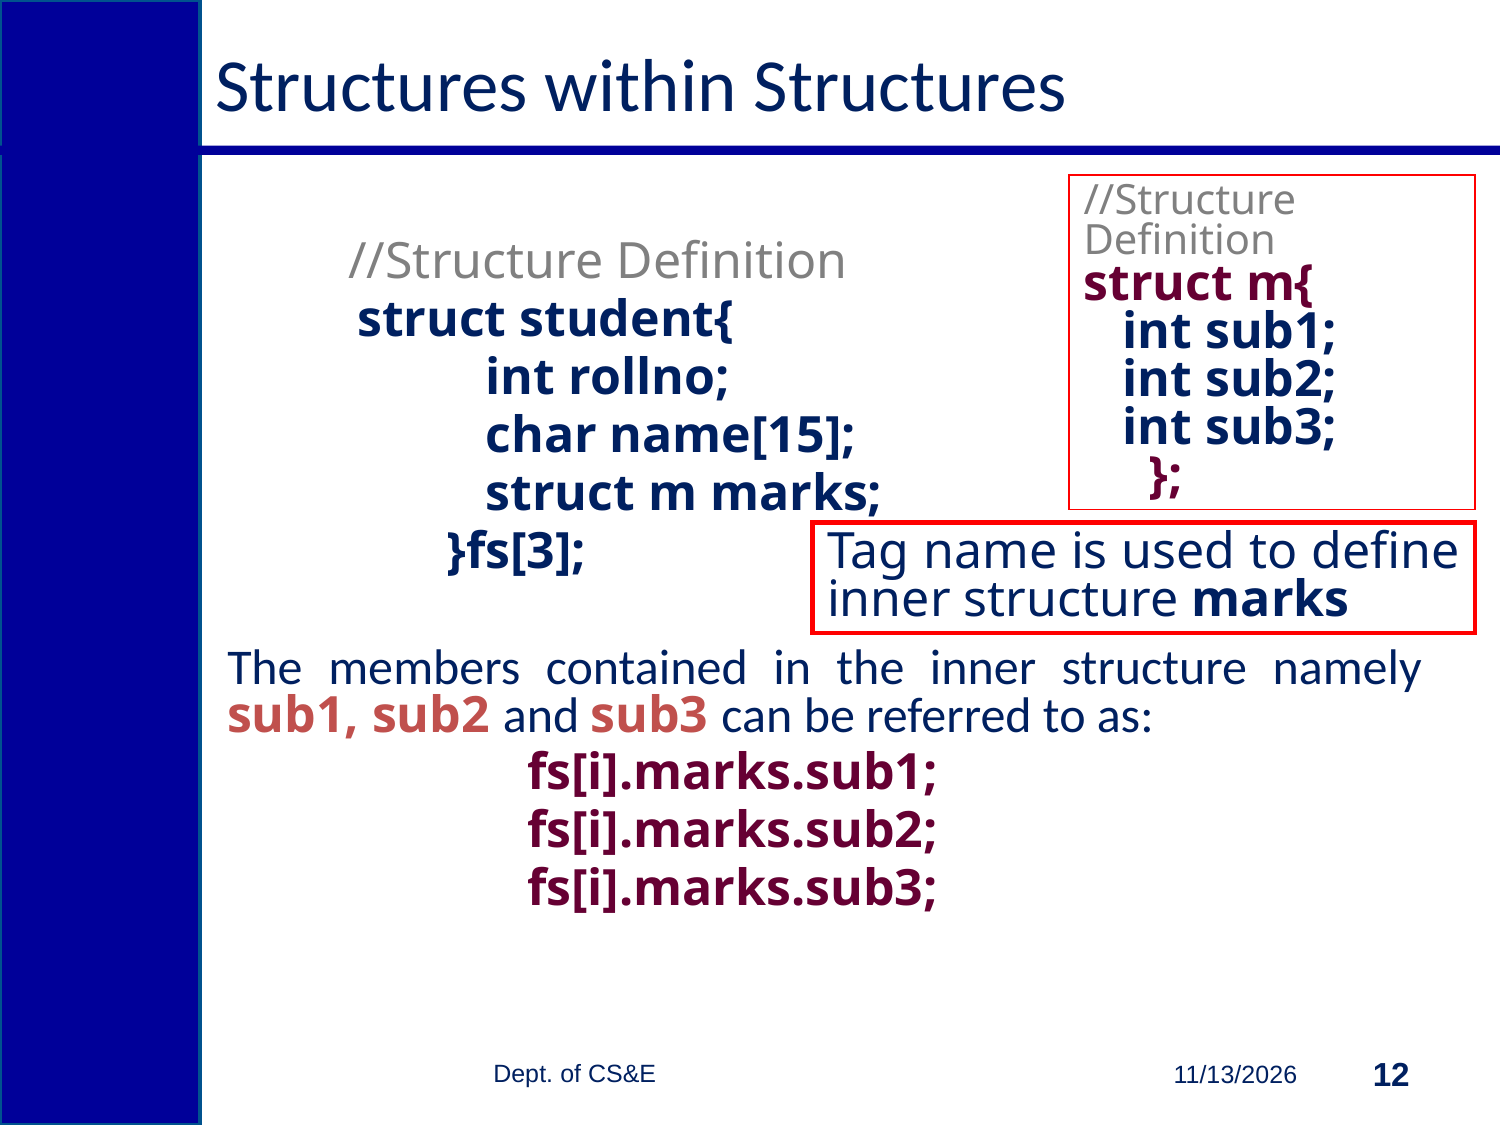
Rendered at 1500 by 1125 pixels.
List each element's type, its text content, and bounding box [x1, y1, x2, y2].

footer Dept. of CS&E [212, 1042, 938, 1103]
text_box Tag name is used to define inner structure marks [812, 522, 1475, 633]
slide_number 12 [1312, 1042, 1425, 1103]
title Structures within Structures [200, 24, 1375, 138]
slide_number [1050, 1043, 1313, 1104]
list //Structure Definition struct student{ int rollno; char name[15]; struct m marks; }fs[3]; The members contained in the inner structure namely sub1, sub2 and sub3 can be referred to as: fs[i].marks.sub1; fs[i].marks.sub2; fs[i].marks.sub3; [212, 174, 1438, 1005]
text_box //Structure Definition struct m{ int sub1; int sub2; int sub3; }; [1068, 174, 1475, 510]
